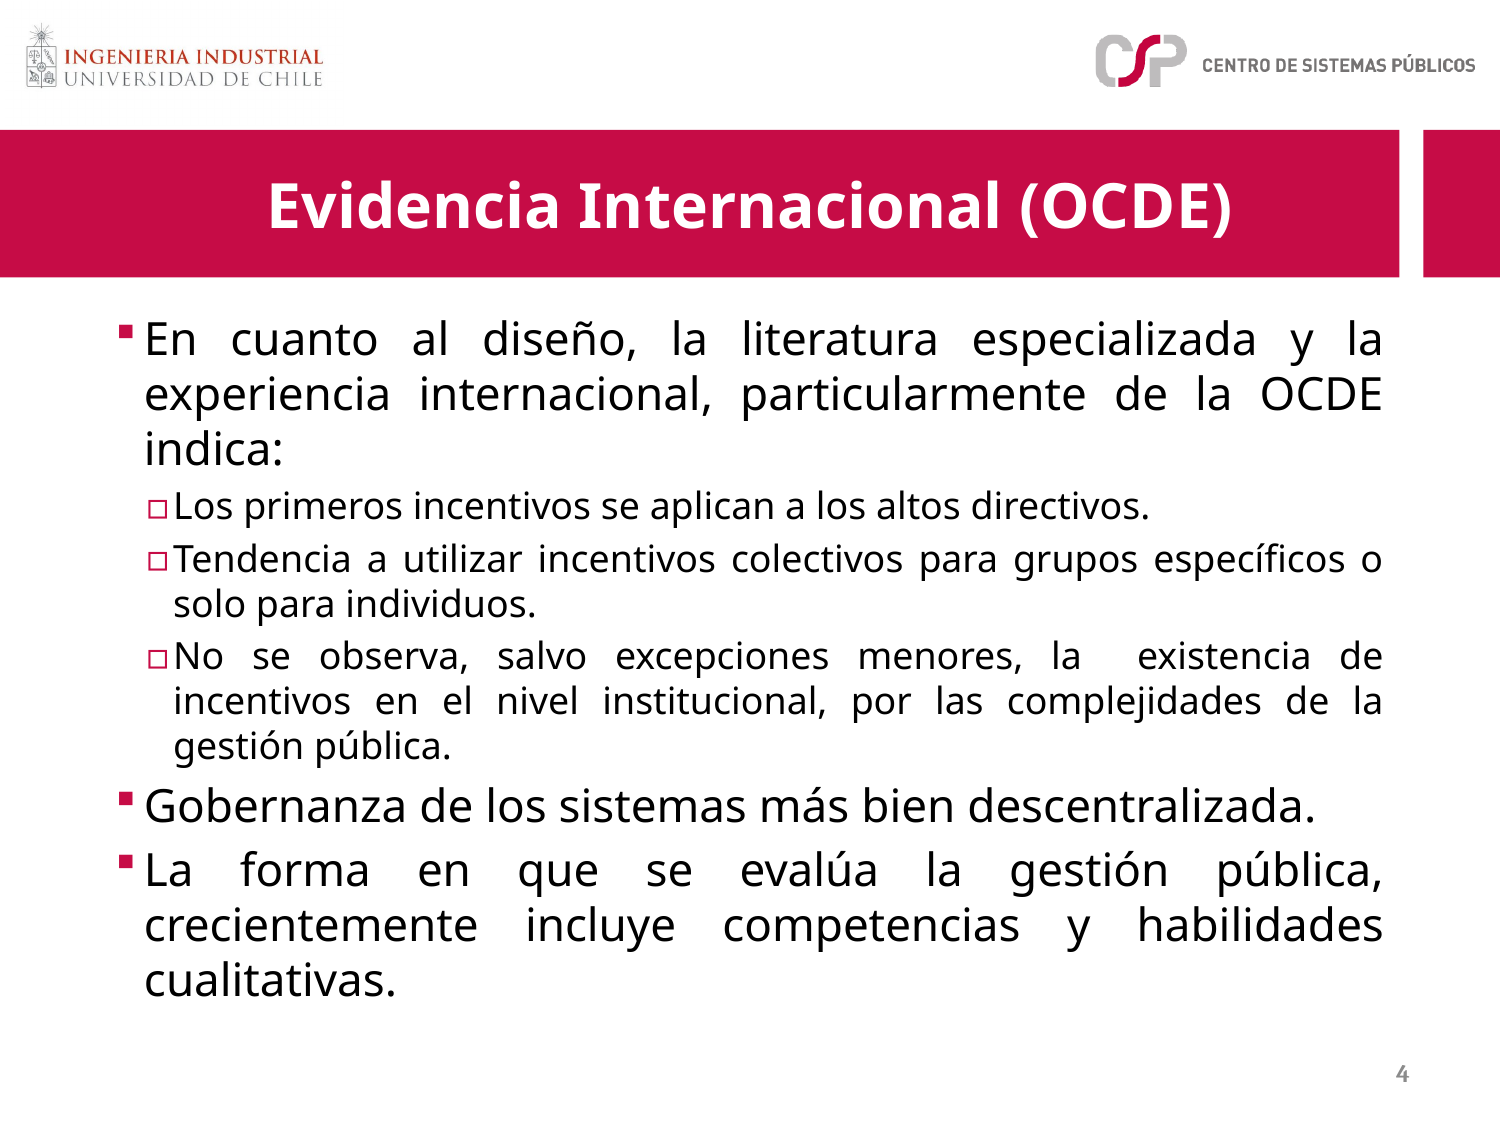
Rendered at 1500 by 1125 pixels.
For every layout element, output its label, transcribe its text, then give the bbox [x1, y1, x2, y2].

list En cuanto al diseño, la literatura especializada y la experiencia internacional, particularmente de la OCDE indica: Los primeros incentivos se aplican a los altos directivos. Tendencia a utilizar incentivos colectivos para grupos específicos o solo para individuos. No se observa, salvo excepciones menores, la existencia de incentivos en el nivel institucional, por las complejidades de la gestión pública. Gobernanza de los sistemas más bien descentralizada. La forma en que se evalúa la gestión pública, crecientemente incluye competencias y habilidades cualitativas. [100, 302, 1400, 1041]
picture [1092, 30, 1477, 91]
title Evidencia Internacional (OCDE) [100, 129, 1400, 278]
picture [5, 1, 345, 126]
slide_number 4 [1074, 1042, 1425, 1103]
